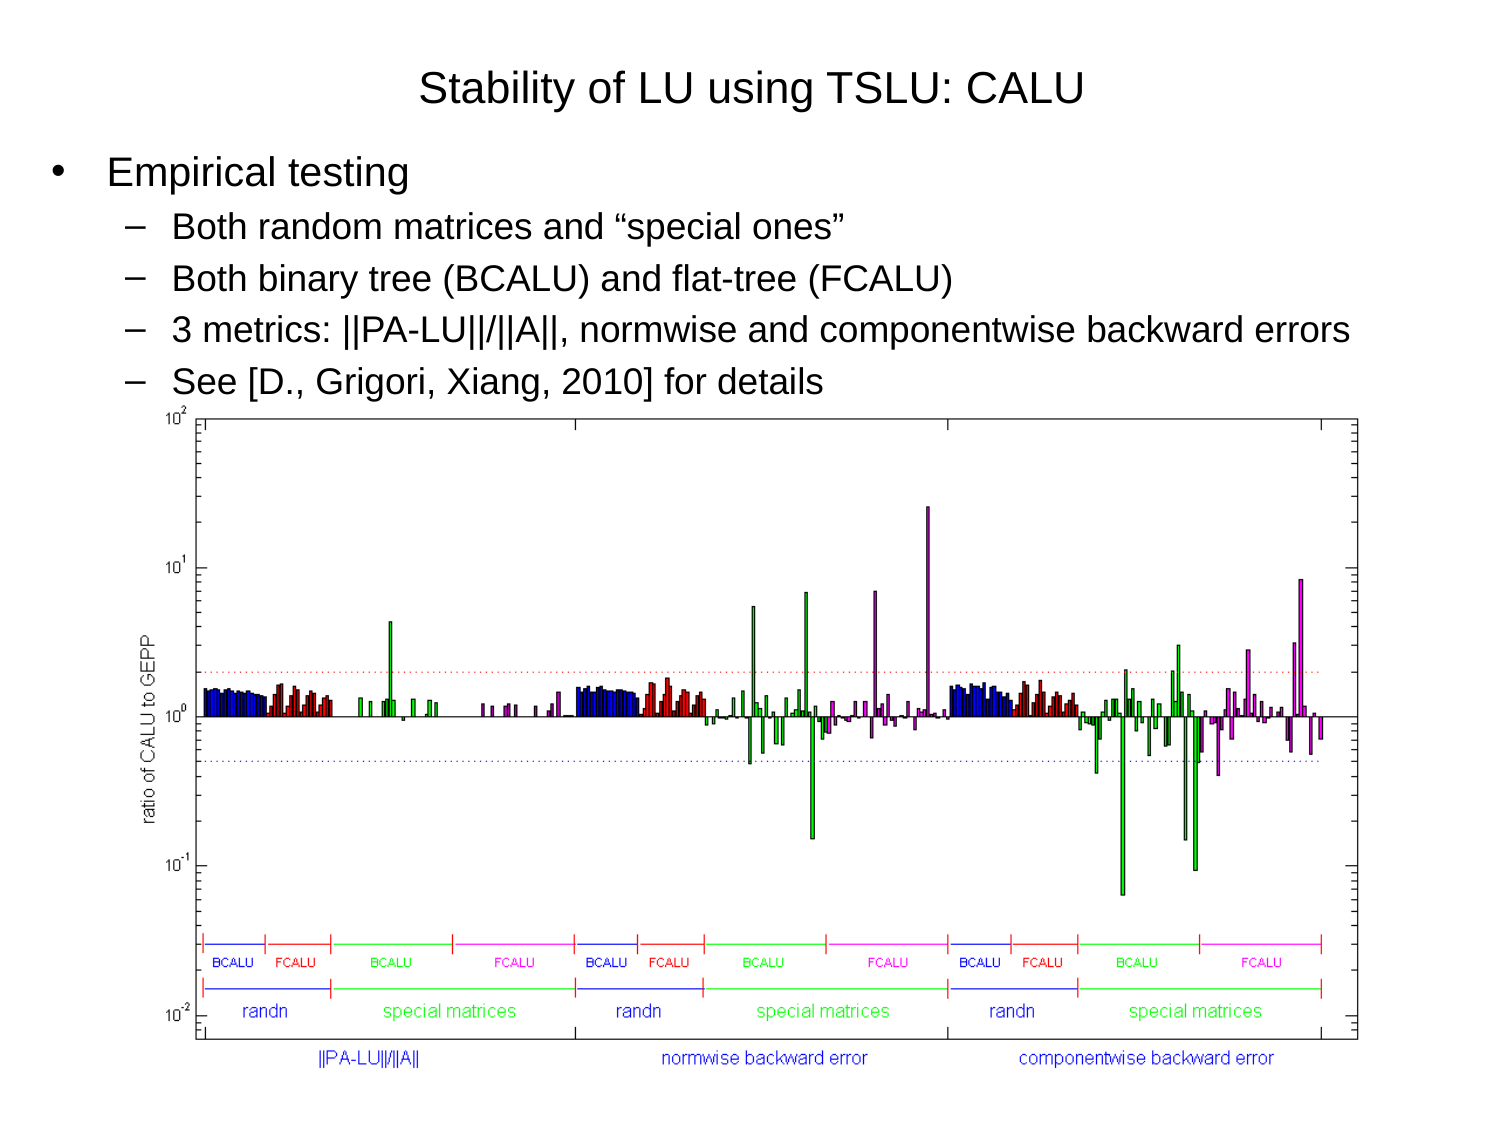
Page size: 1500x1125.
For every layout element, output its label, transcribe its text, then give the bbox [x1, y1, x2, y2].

list Empirical testing Both random matrices and “special ones” Both binary tree (BCALU) and flat-tree (FCALU) 3 metrics: ||PA-LU||/||A||, normwise and componentwise backward errors See [D., Grigori, Xiang, 2010] for details [35, 137, 1476, 360]
picture [0, 361, 1500, 1123]
title Stability of LU using TSLU: CALU [93, 50, 1425, 121]
